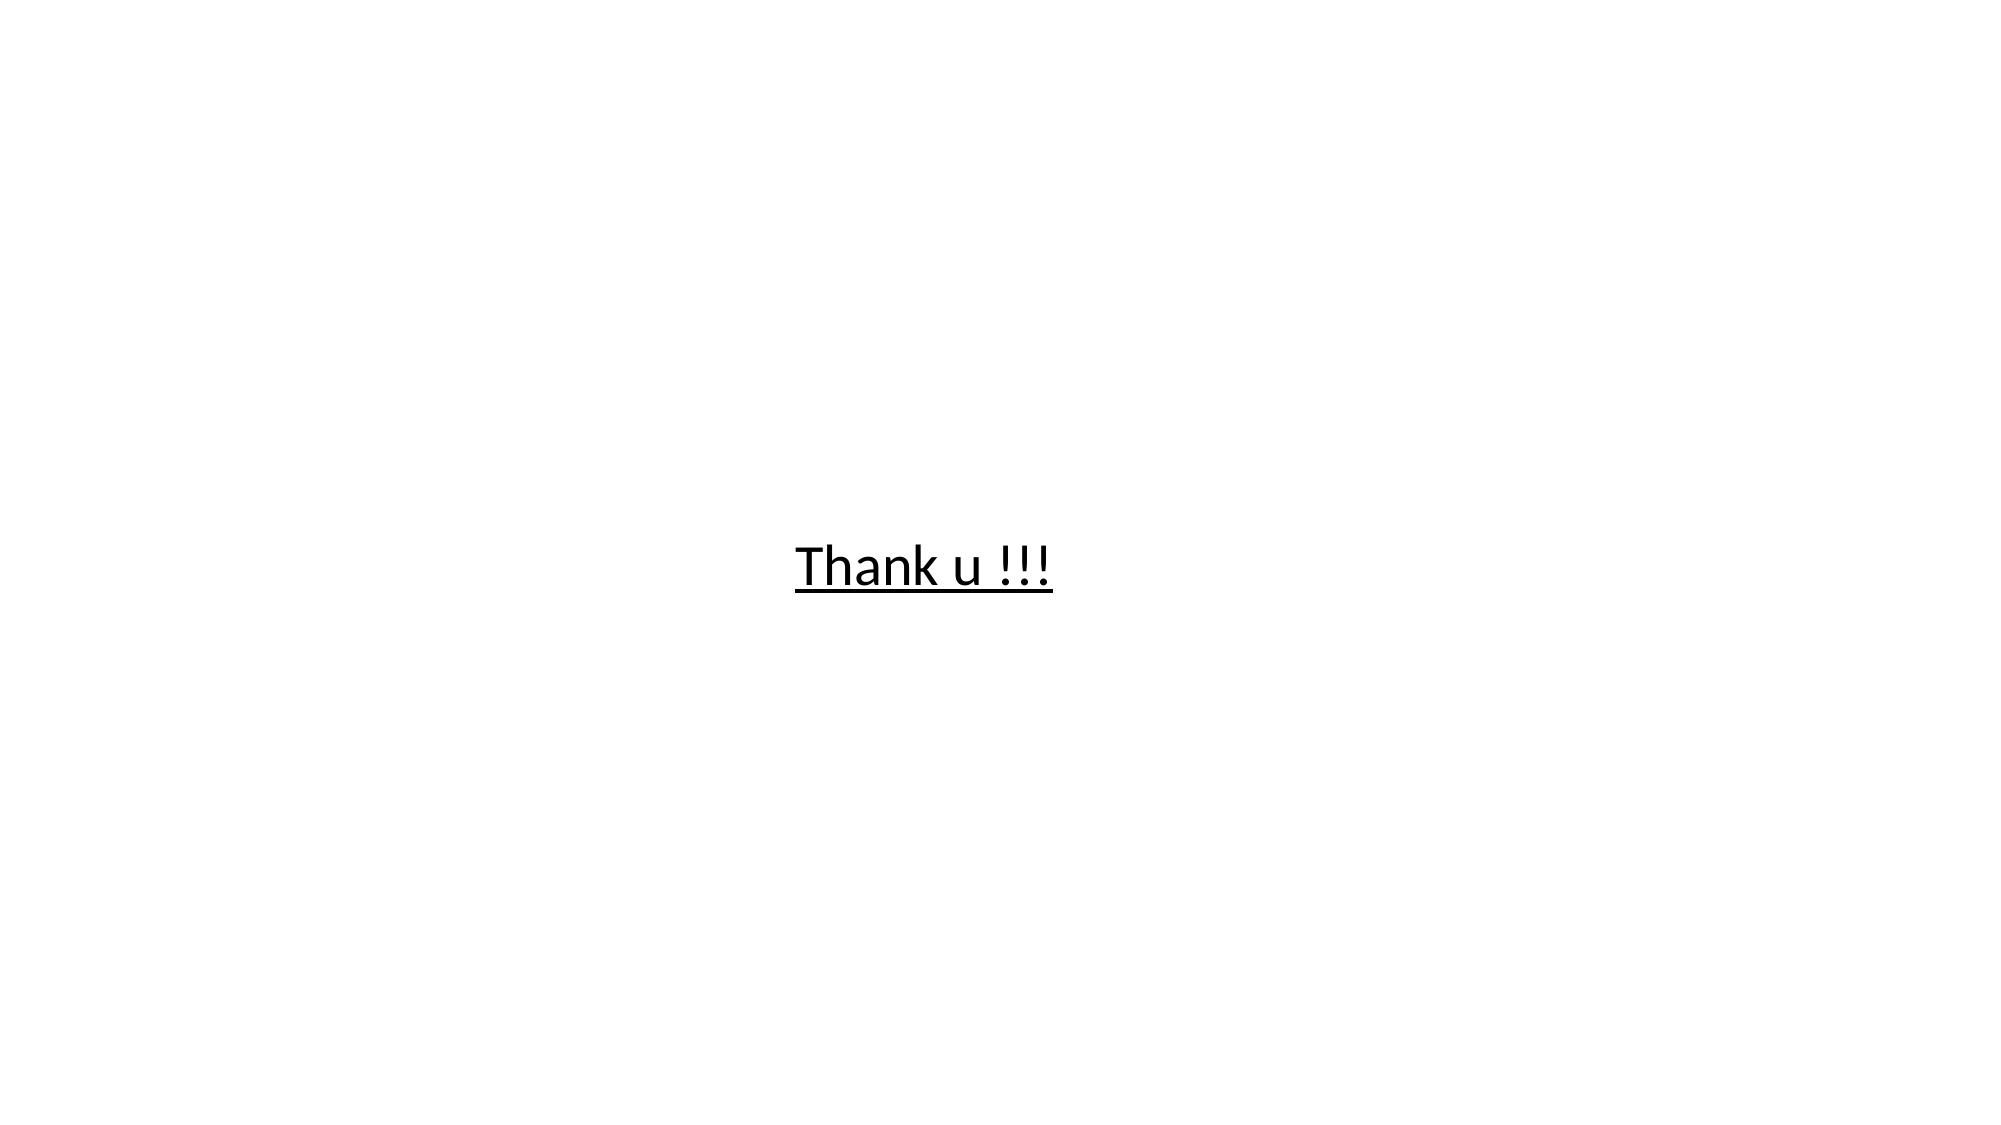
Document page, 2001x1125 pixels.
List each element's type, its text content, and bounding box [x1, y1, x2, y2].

text_box Thank u !!! [780, 519, 1312, 605]
